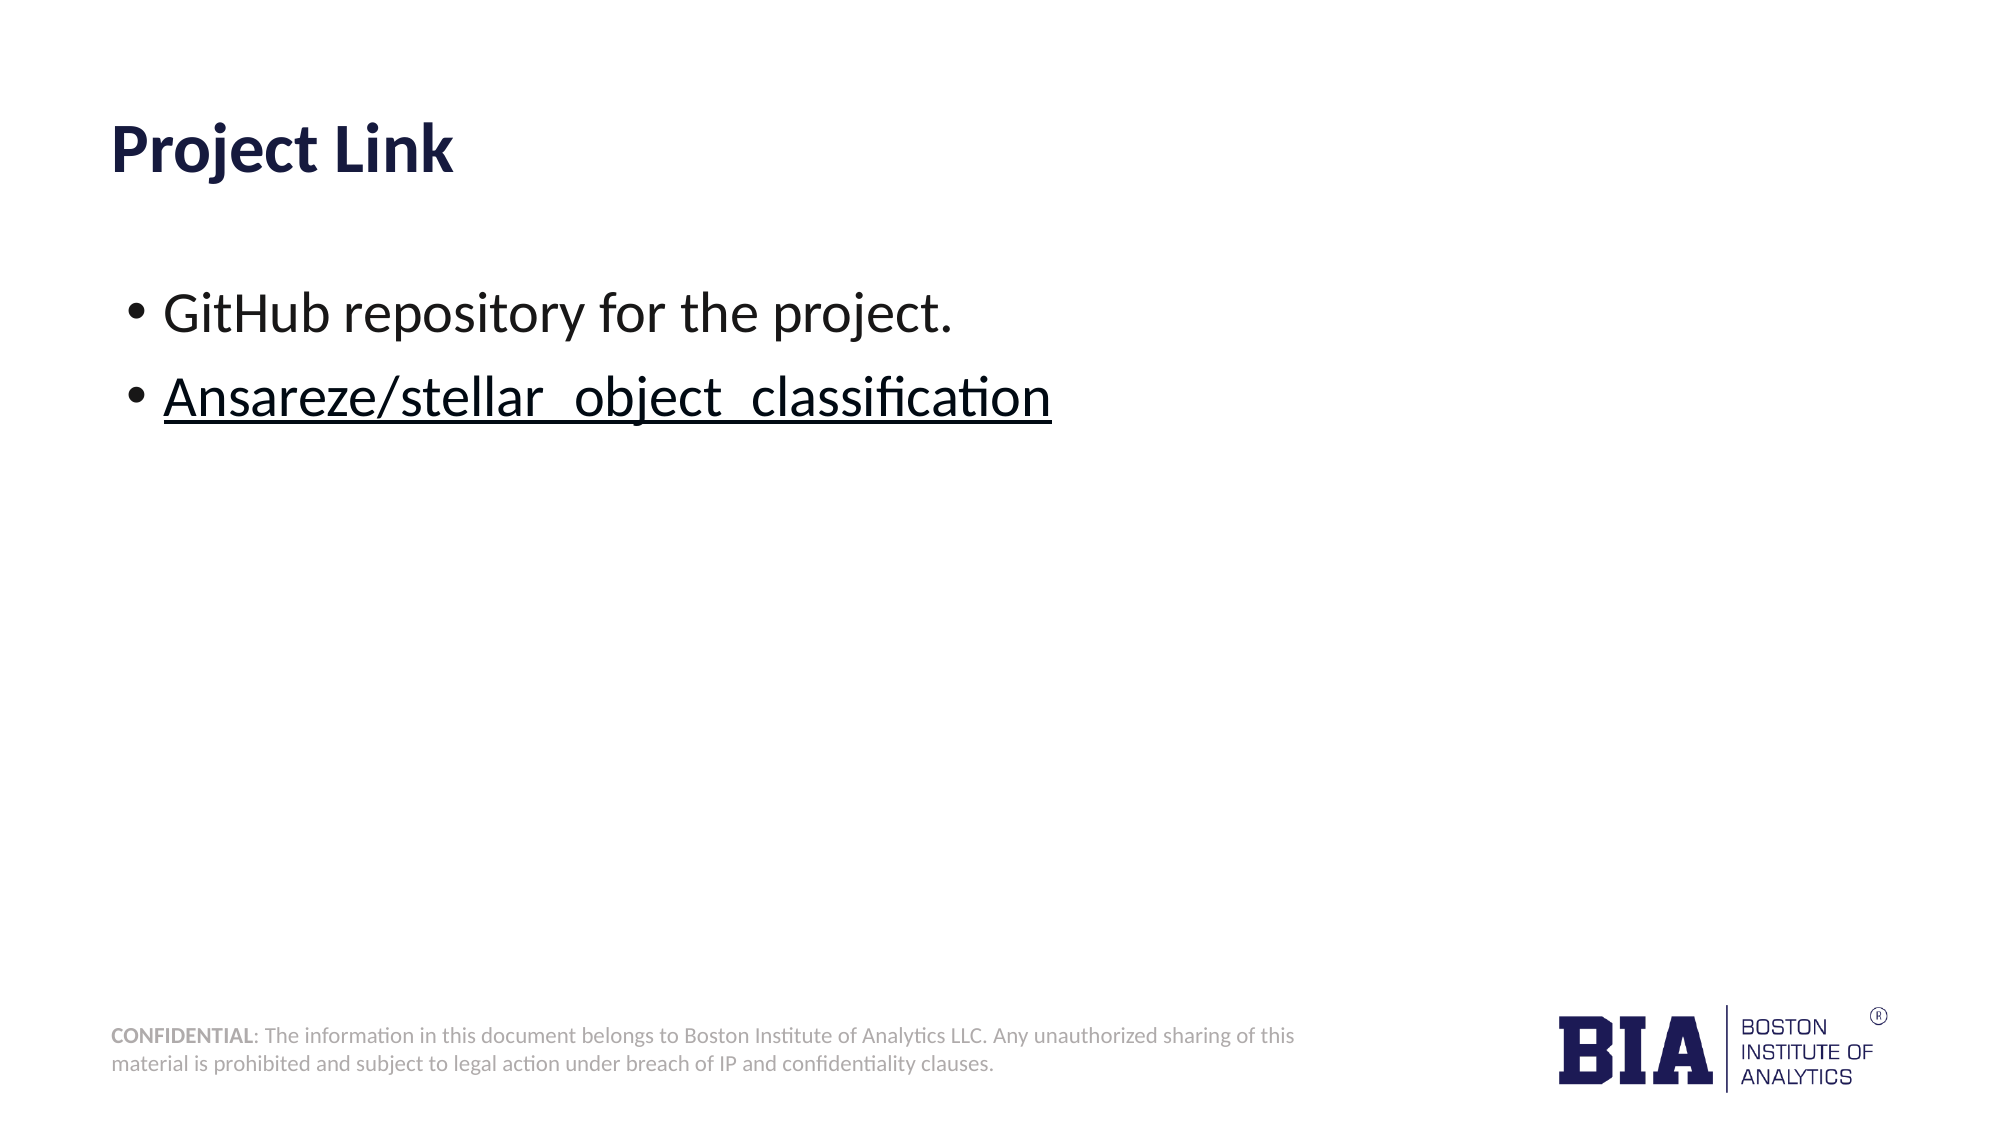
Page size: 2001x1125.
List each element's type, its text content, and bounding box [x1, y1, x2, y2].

title Project Link [111, 99, 1889, 200]
list GitHub repository for the project. Ansareze/stellar_object_classification [111, 274, 1889, 997]
picture [1557, 1003, 1889, 1094]
